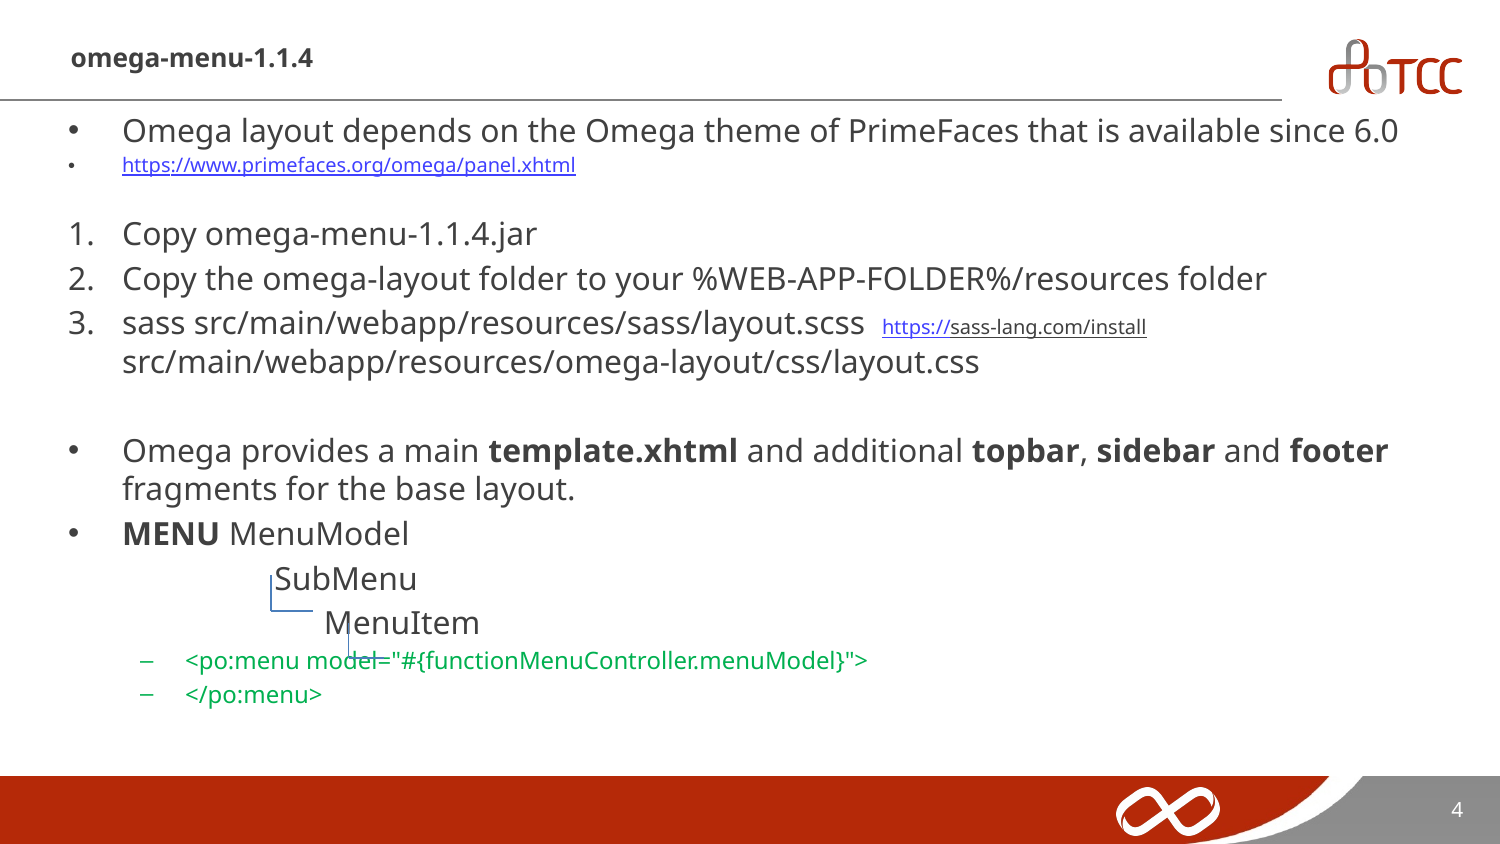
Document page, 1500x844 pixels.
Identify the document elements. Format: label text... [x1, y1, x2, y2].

title omega-menu-1.1.4 [55, 33, 1270, 102]
list Omega layout depends on the Omega theme of PrimeFaces that is available since 6.0 https://www.primefaces.org/omega/panel.xhtml Copy omega-menu-1.1.4.jar Copy the omega-layout folder to your %WEB-APP-FOLDER%/resources folder sass src/main/webapp/resources/sass/layout.scss https://sass-lang.com/install src/main/webapp/resources/omega-layout/css/layout.css Omega provides a main template.xhtml and additional topbar, sidebar and footer fragments for the base layout. MENU MenuModel SubMenu MenuItem <po:menu model="#{functionMenuController.menuModel}"> </po:menu> [53, 102, 1425, 754]
picture [0, 776, 1500, 844]
picture [1328, 39, 1463, 101]
slide_number 4 [1128, 788, 1478, 833]
